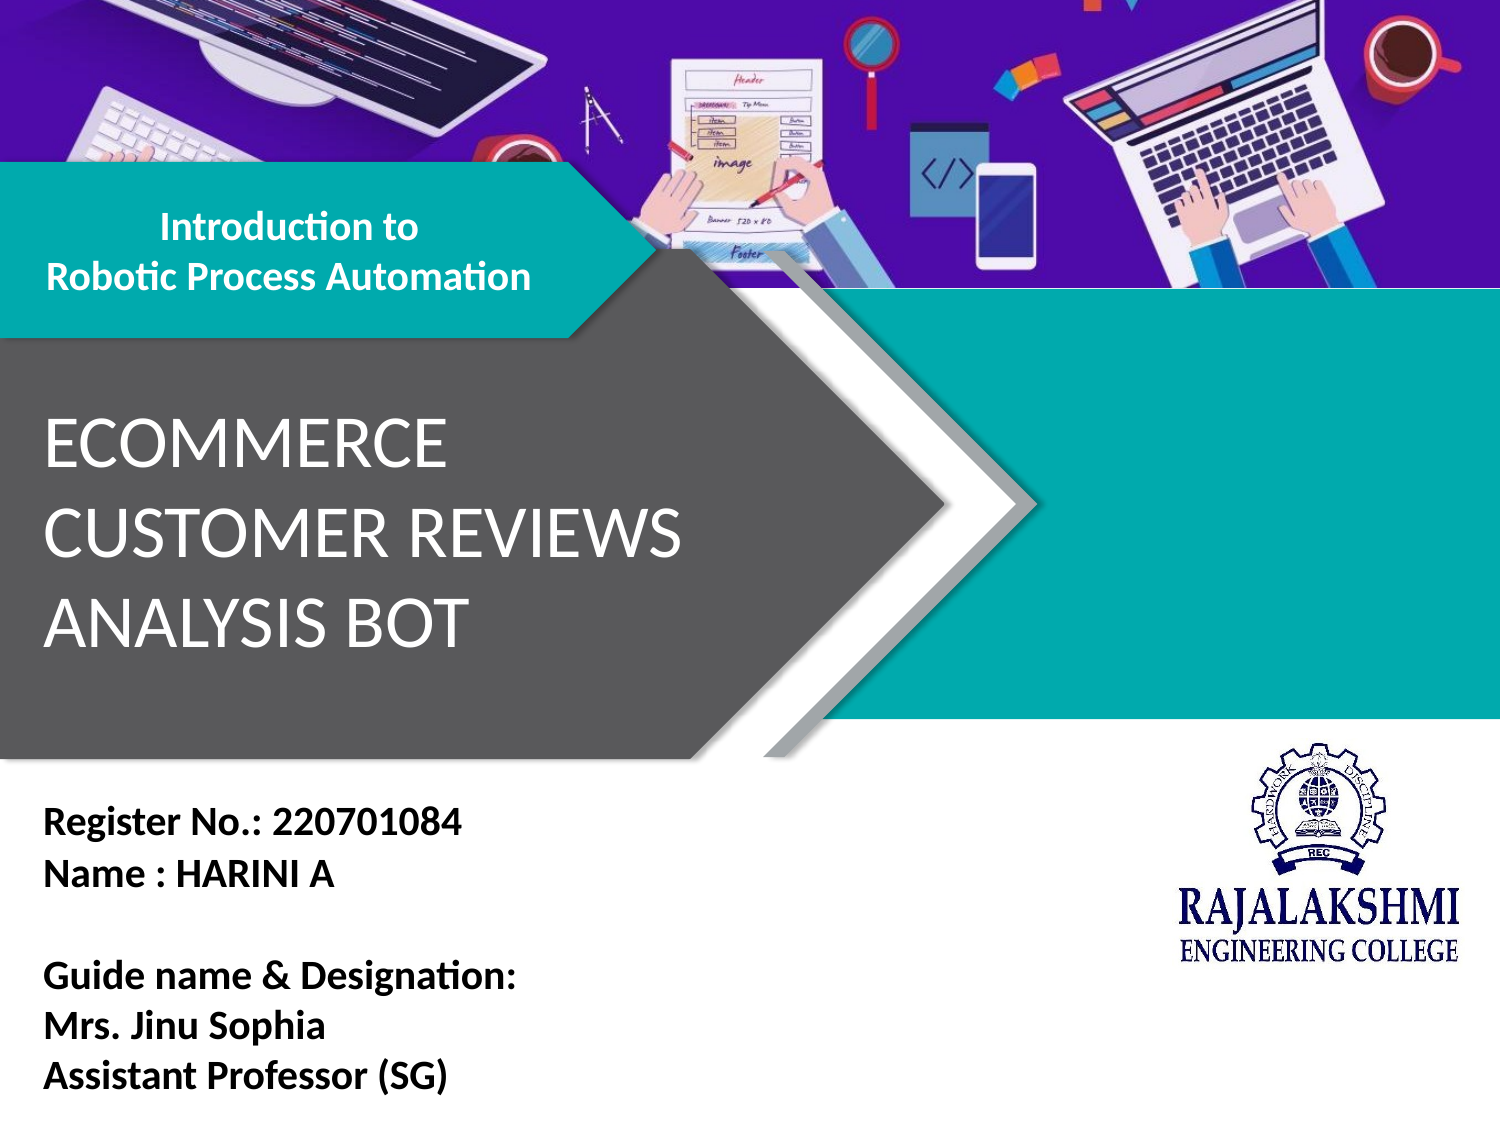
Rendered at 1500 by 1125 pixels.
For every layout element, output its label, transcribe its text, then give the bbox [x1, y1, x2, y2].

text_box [0, 0, 1500, 768]
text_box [760, 242, 1466, 970]
text_box Register No.: 220701084 Name : HARINI A Guide name & Designation: Mrs. Jinu Sophia Assistant Professor (SG) [41, 791, 788, 1099]
